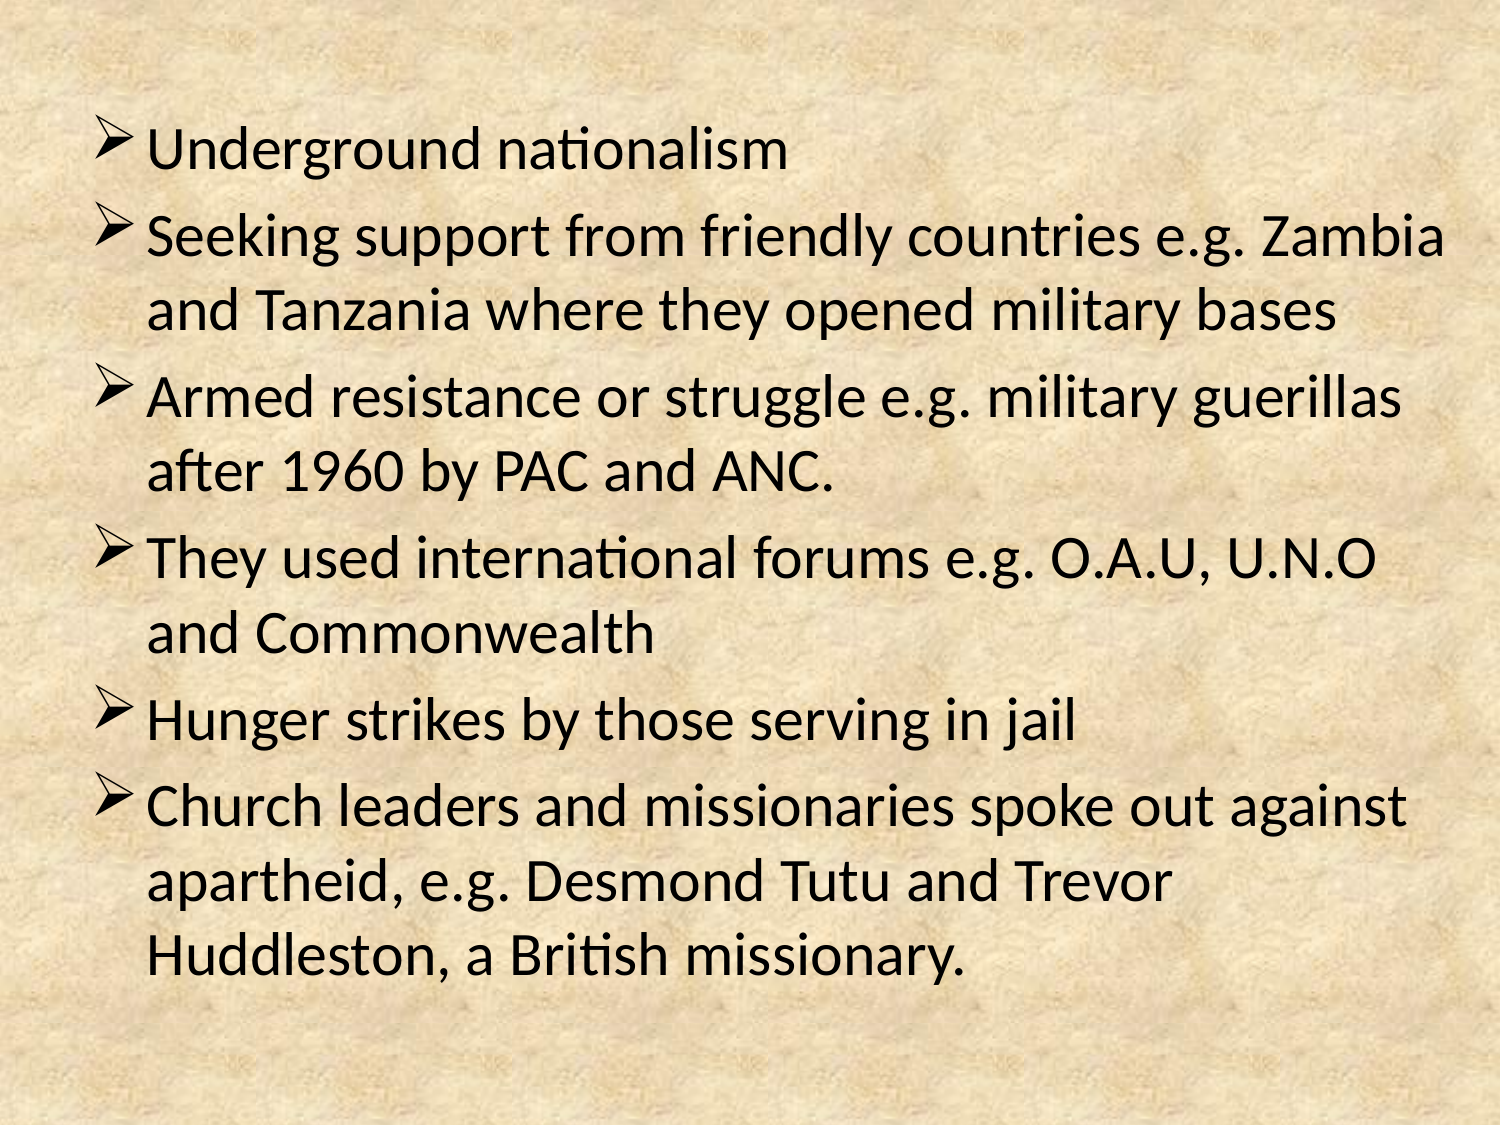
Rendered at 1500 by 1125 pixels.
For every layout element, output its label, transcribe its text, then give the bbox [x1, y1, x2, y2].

list Underground nationalism Seeking support from friendly countries e.g. Zambia and Tanzania where they opened military bases Armed resistance or struggle e.g. military guerillas after 1960 by PAC and ANC. They used international forums e.g. O.A.U, U.N.O and Commonwealth Hunger strikes by those serving in jail Church leaders and missionaries spoke out against apartheid, e.g. Desmond Tutu and Trevor Huddleston, a British missionary. [75, 99, 1463, 1059]
picture [0, 0, 1500, 1125]
